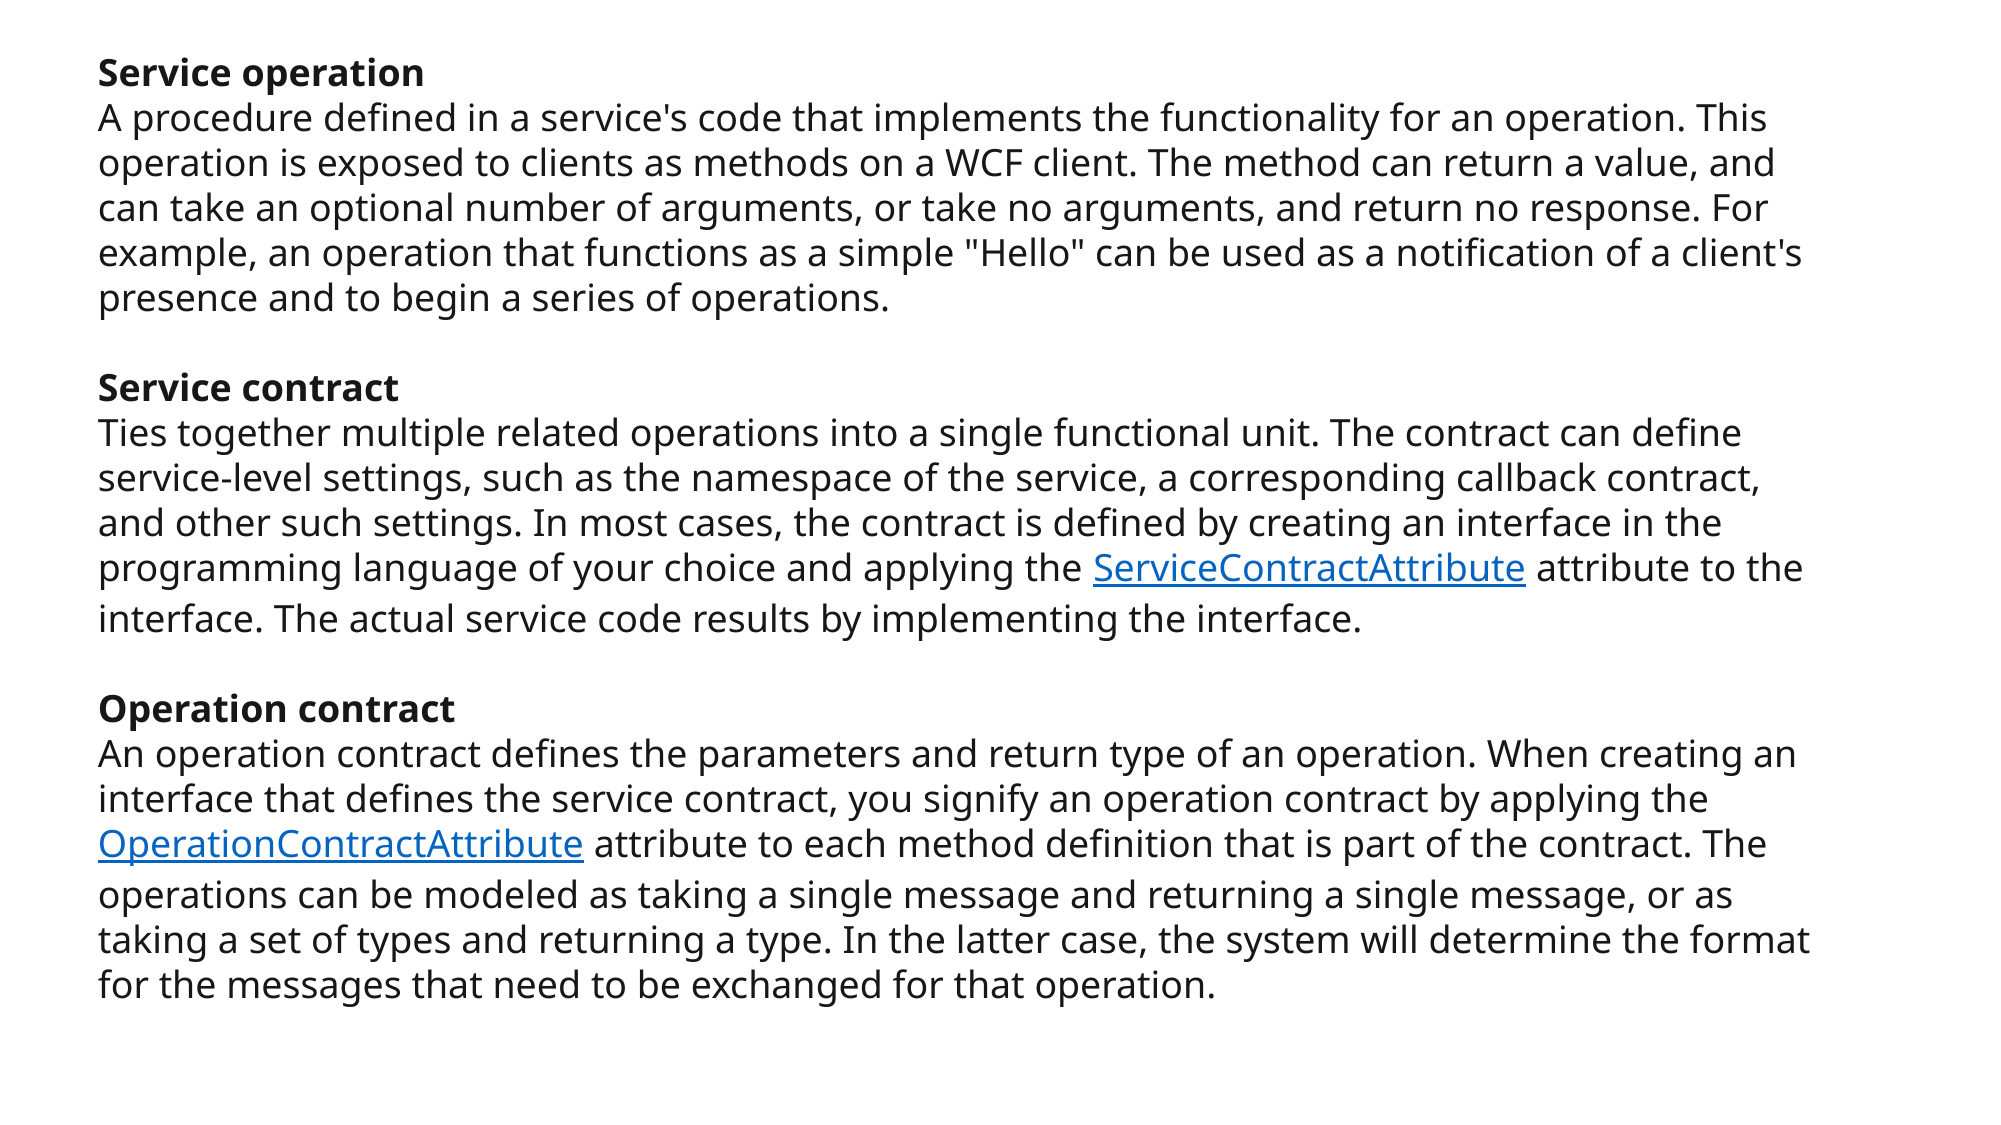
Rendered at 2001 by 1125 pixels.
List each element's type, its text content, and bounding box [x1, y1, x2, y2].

text_box Service operation A procedure defined in a service's code that implements the functionality for an operation. This operation is exposed to clients as methods on a WCF client. The method can return a value, and can take an optional number of arguments, or take no arguments, and return no response. For example, an operation that functions as a simple "Hello" can be used as a notification of a client's presence and to begin a series of operations. Service contract Ties together multiple related operations into a single functional unit. The contract can define service-level settings, such as the namespace of the service, a corresponding callback contract, and other such settings. In most cases, the contract is defined by creating an interface in the programming language of your choice and applying the ServiceContractAttribute attribute to the interface. The actual service code results by implementing the interface. Operation contract An operation contract defines the parameters and return type of an operation. When creating an interface that defines the service contract, you signify an operation contract by applying the OperationContractAttribute attribute to each method definition that is part of the contract. The operations can be modeled as taking a single message and returning a single message, or as taking a set of types and returning a type. In the latter case, the system will determine the format for the messages that need to be exchanged for that operation. [83, 41, 1828, 1014]
